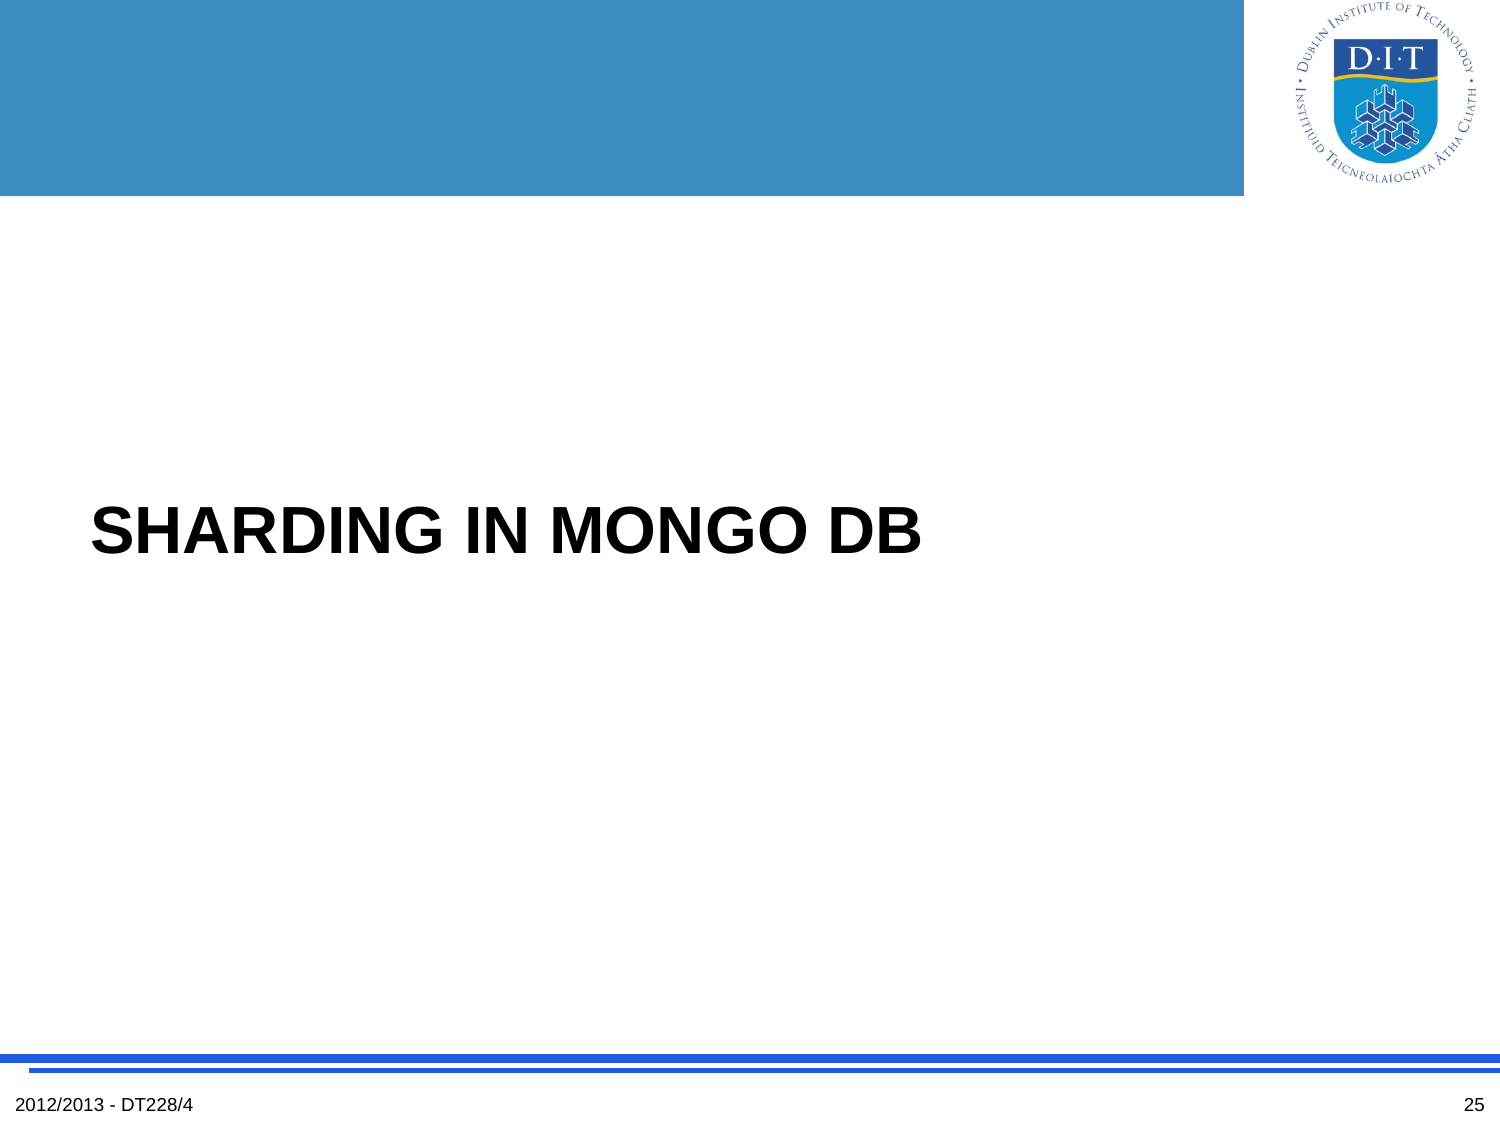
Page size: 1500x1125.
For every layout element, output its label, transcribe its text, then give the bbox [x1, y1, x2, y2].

slide_number 25 [1149, 1084, 1500, 1125]
list SHARDING IN MONGO DB [74, 479, 1426, 1051]
slide_number 2012/2013 - DT228/4 [0, 1084, 351, 1125]
picture [1293, 0, 1478, 185]
